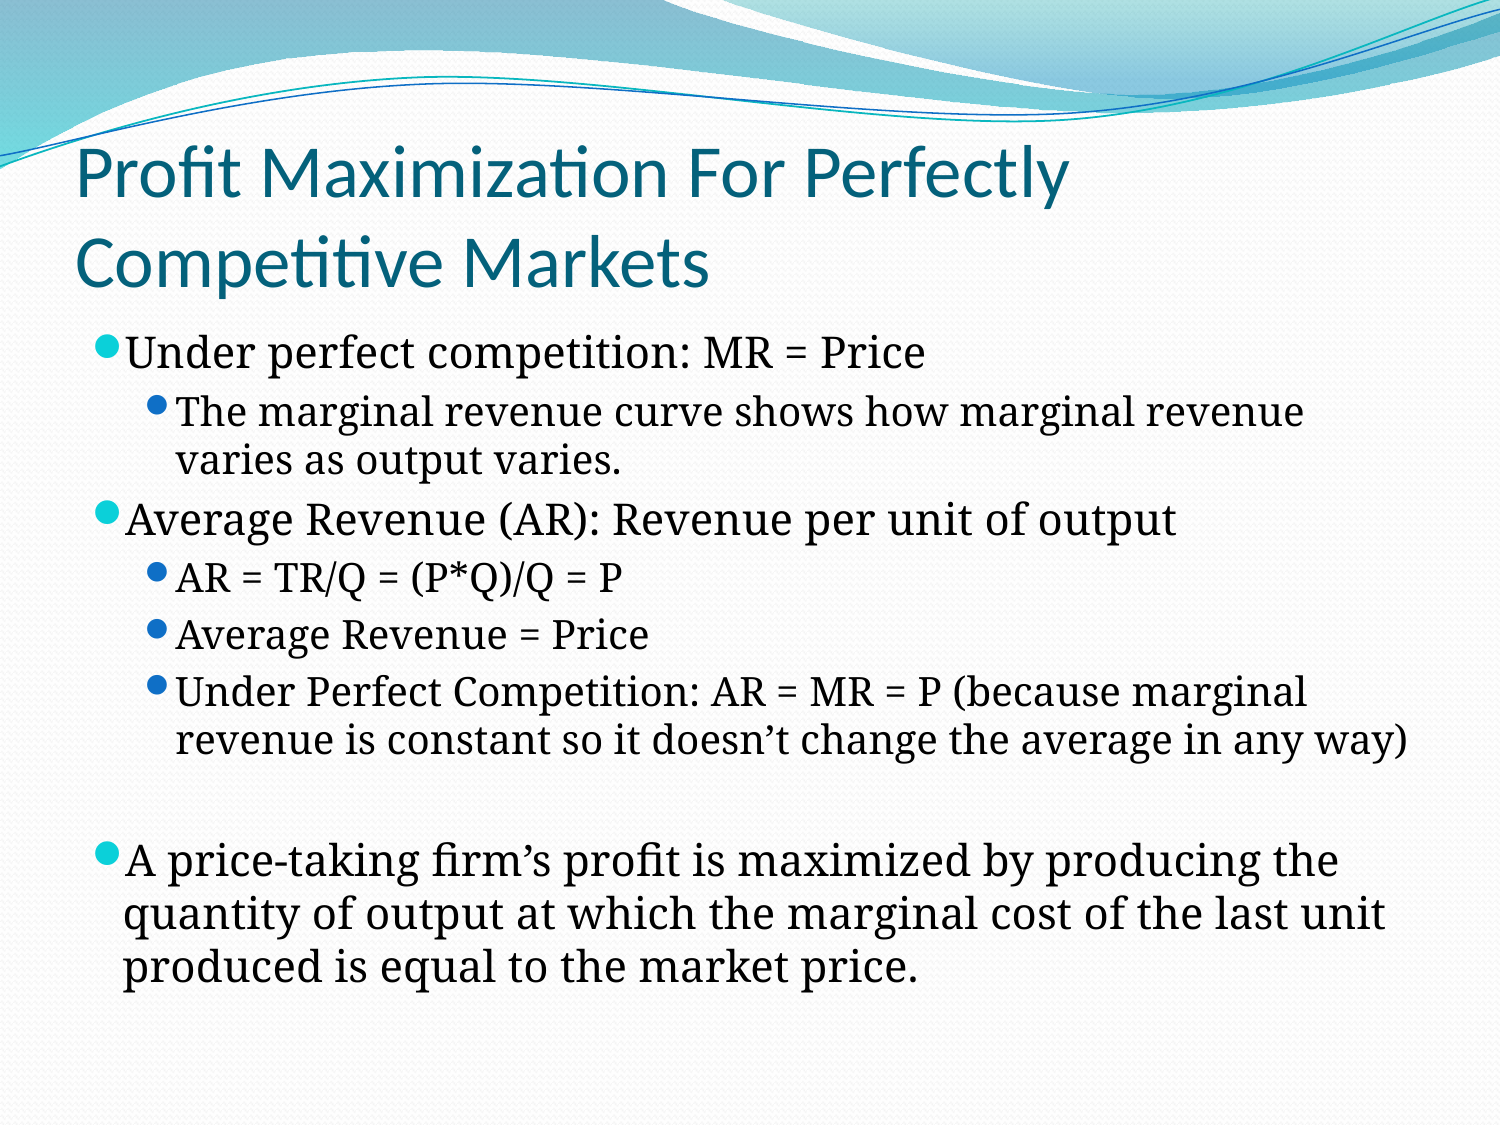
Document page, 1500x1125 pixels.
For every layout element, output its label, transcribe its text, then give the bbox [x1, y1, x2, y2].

title Profit Maximization For Perfectly Competitive Markets [75, 115, 1425, 303]
list Under perfect competition: MR = Price The marginal revenue curve shows how marginal revenue varies as output varies. Average Revenue (AR): Revenue per unit of output AR = TR/Q = (P*Q)/Q = P Average Revenue = Price Under Perfect Competition: AR = MR = P (because marginal revenue is constant so it doesn’t change the average in any way) A price-taking firm’s profit is maximized by producing the quantity of output at which the marginal cost of the last unit produced is equal to the market price. [75, 317, 1425, 1038]
